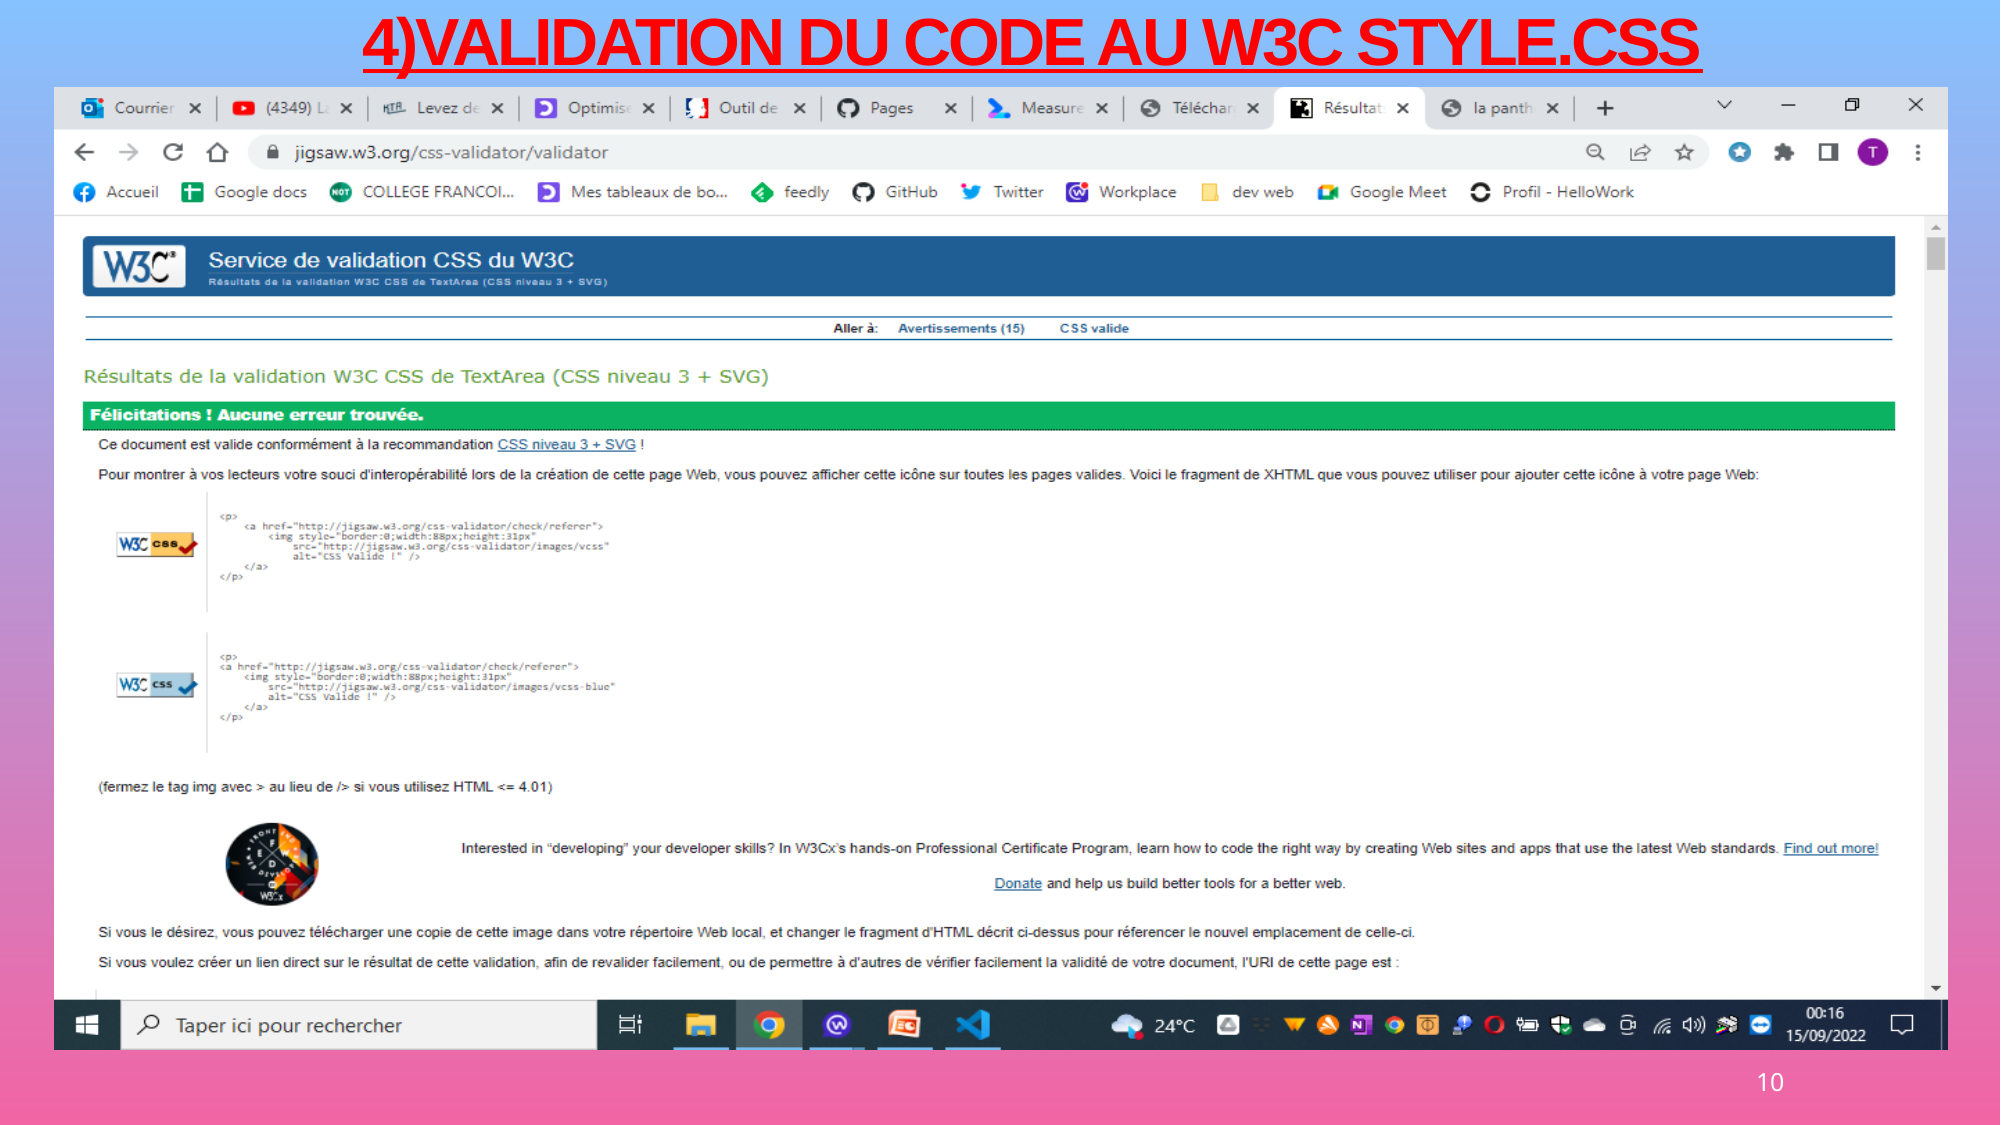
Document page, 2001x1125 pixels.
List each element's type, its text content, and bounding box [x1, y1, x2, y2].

slide_number 10 [1748, 1062, 1904, 1114]
text_box 4)Validation du code au W3C STYLE.CSS [65, 36, 2000, 135]
picture [54, 87, 1948, 1051]
